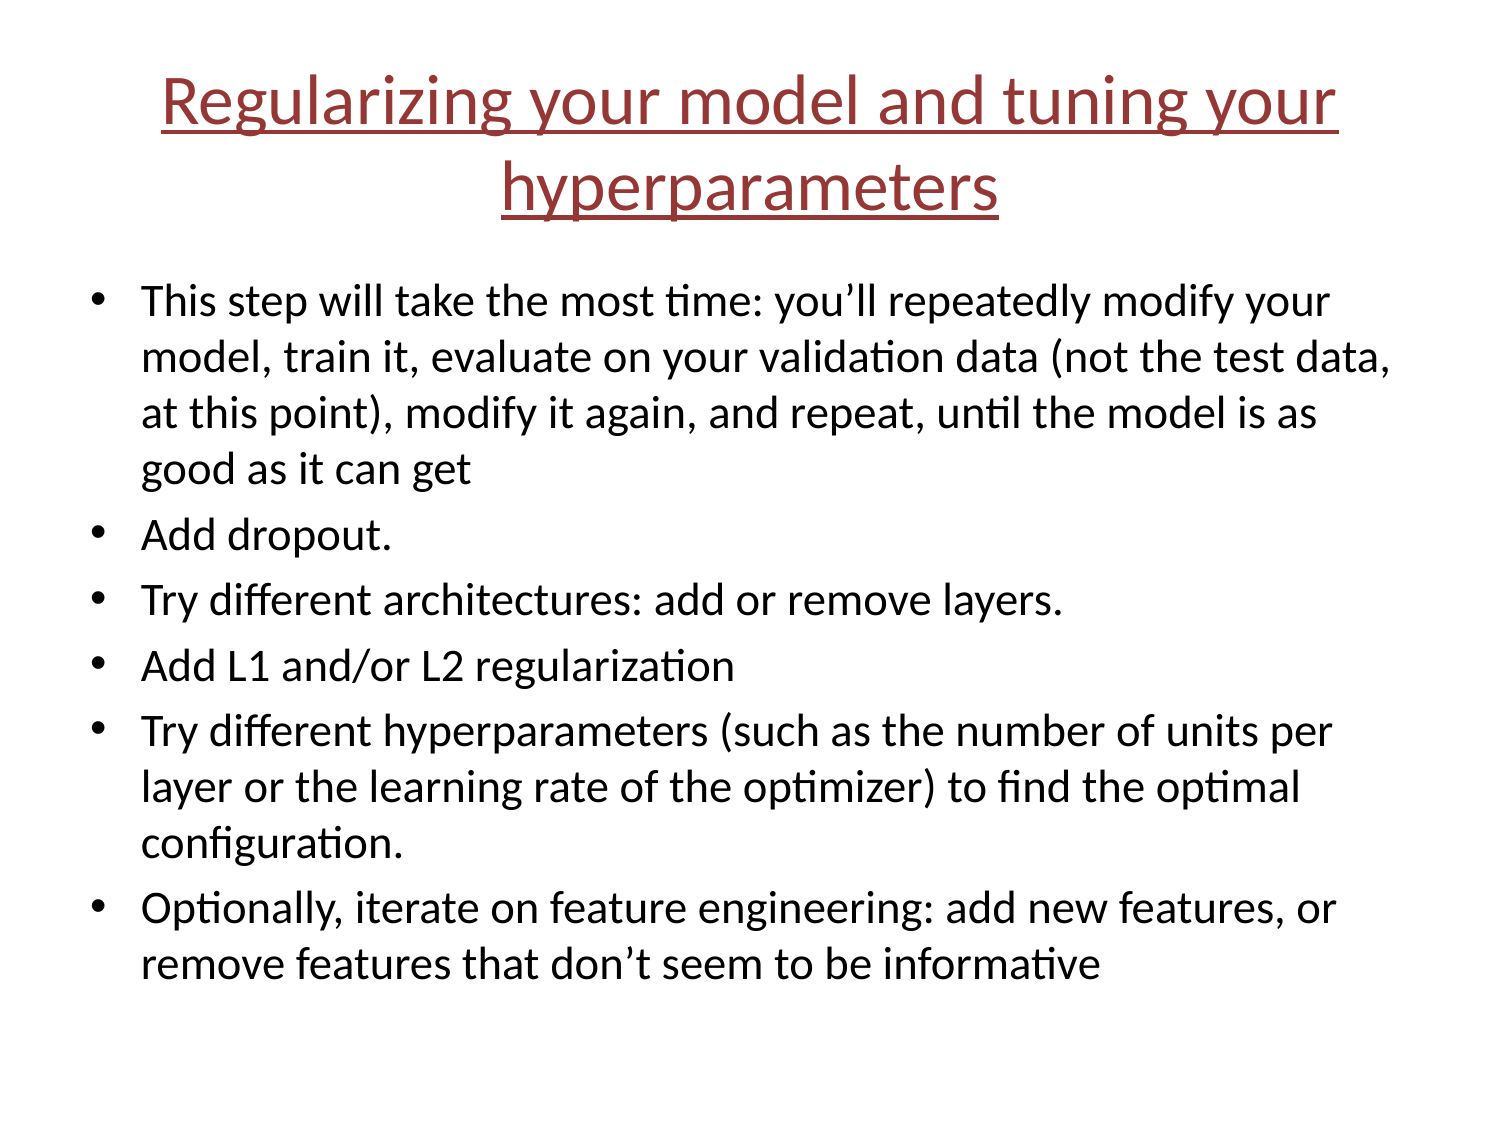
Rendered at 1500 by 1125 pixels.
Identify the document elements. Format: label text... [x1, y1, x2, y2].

title Regularizing your model and tuning your hyperparameters [75, 45, 1425, 233]
list This step will take the most time: you’ll repeatedly modify your model, train it, evaluate on your validation data (not the test data, at this point), modify it again, and repeat, until the model is as good as it can get Add dropout. Try different architectures: add or remove layers. Add L1 and/or L2 regularization Try different hyperparameters (such as the number of units per layer or the learning rate of the optimizer) to find the optimal configuration. Optionally, iterate on feature engineering: add new features, or remove features that don’t seem to be informative [75, 262, 1425, 1005]
